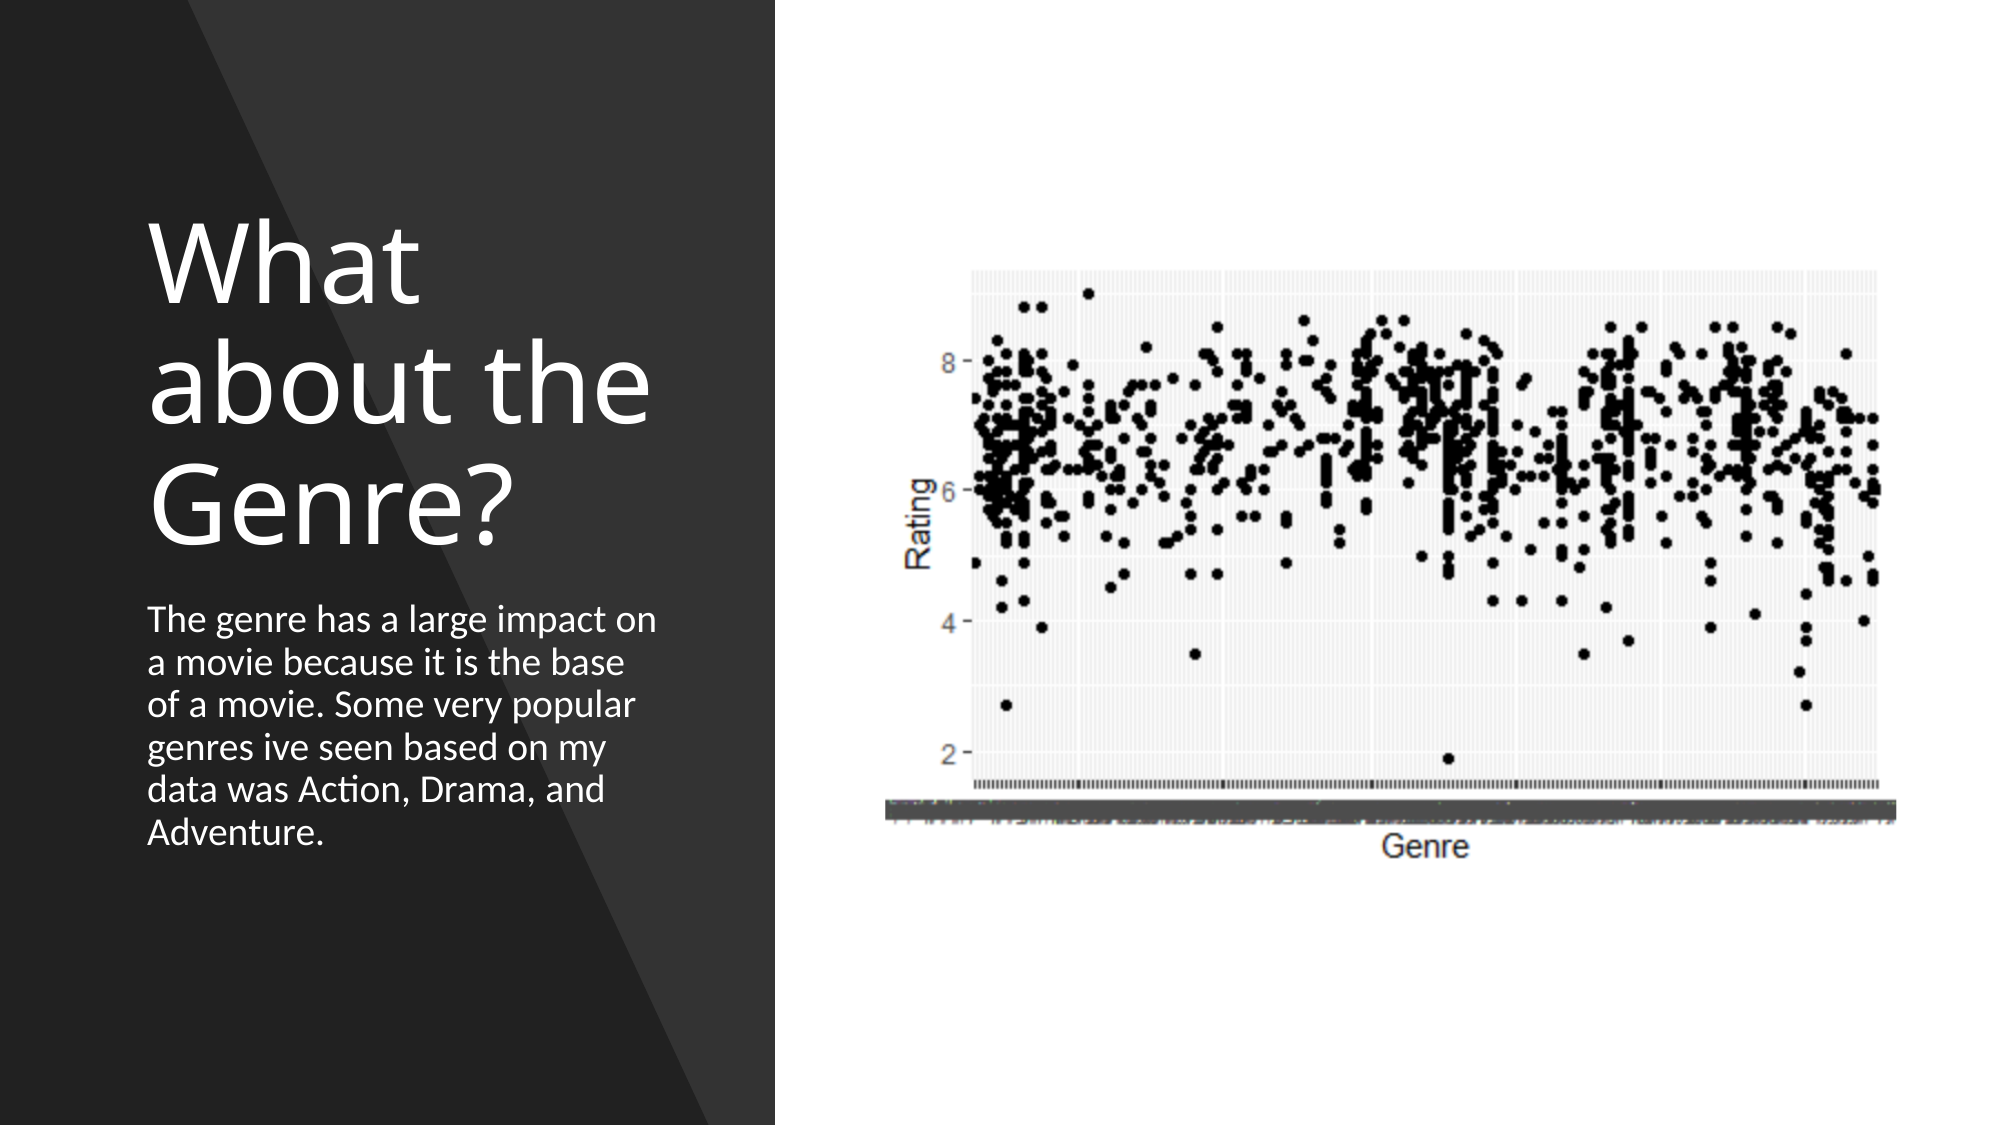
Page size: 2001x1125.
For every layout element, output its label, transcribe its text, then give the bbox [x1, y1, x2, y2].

picture [872, 235, 1903, 890]
text_box [776, 0, 2000, 1125]
text_box [0, 0, 710, 1125]
title What about the Genre? [131, 184, 675, 576]
text_box [190, 0, 776, 1125]
list The genre has a large impact on a movie because it is the base of a movie. Some very popular genres ive seen based on my data was Action, Drama, and Adventure. [131, 590, 675, 863]
